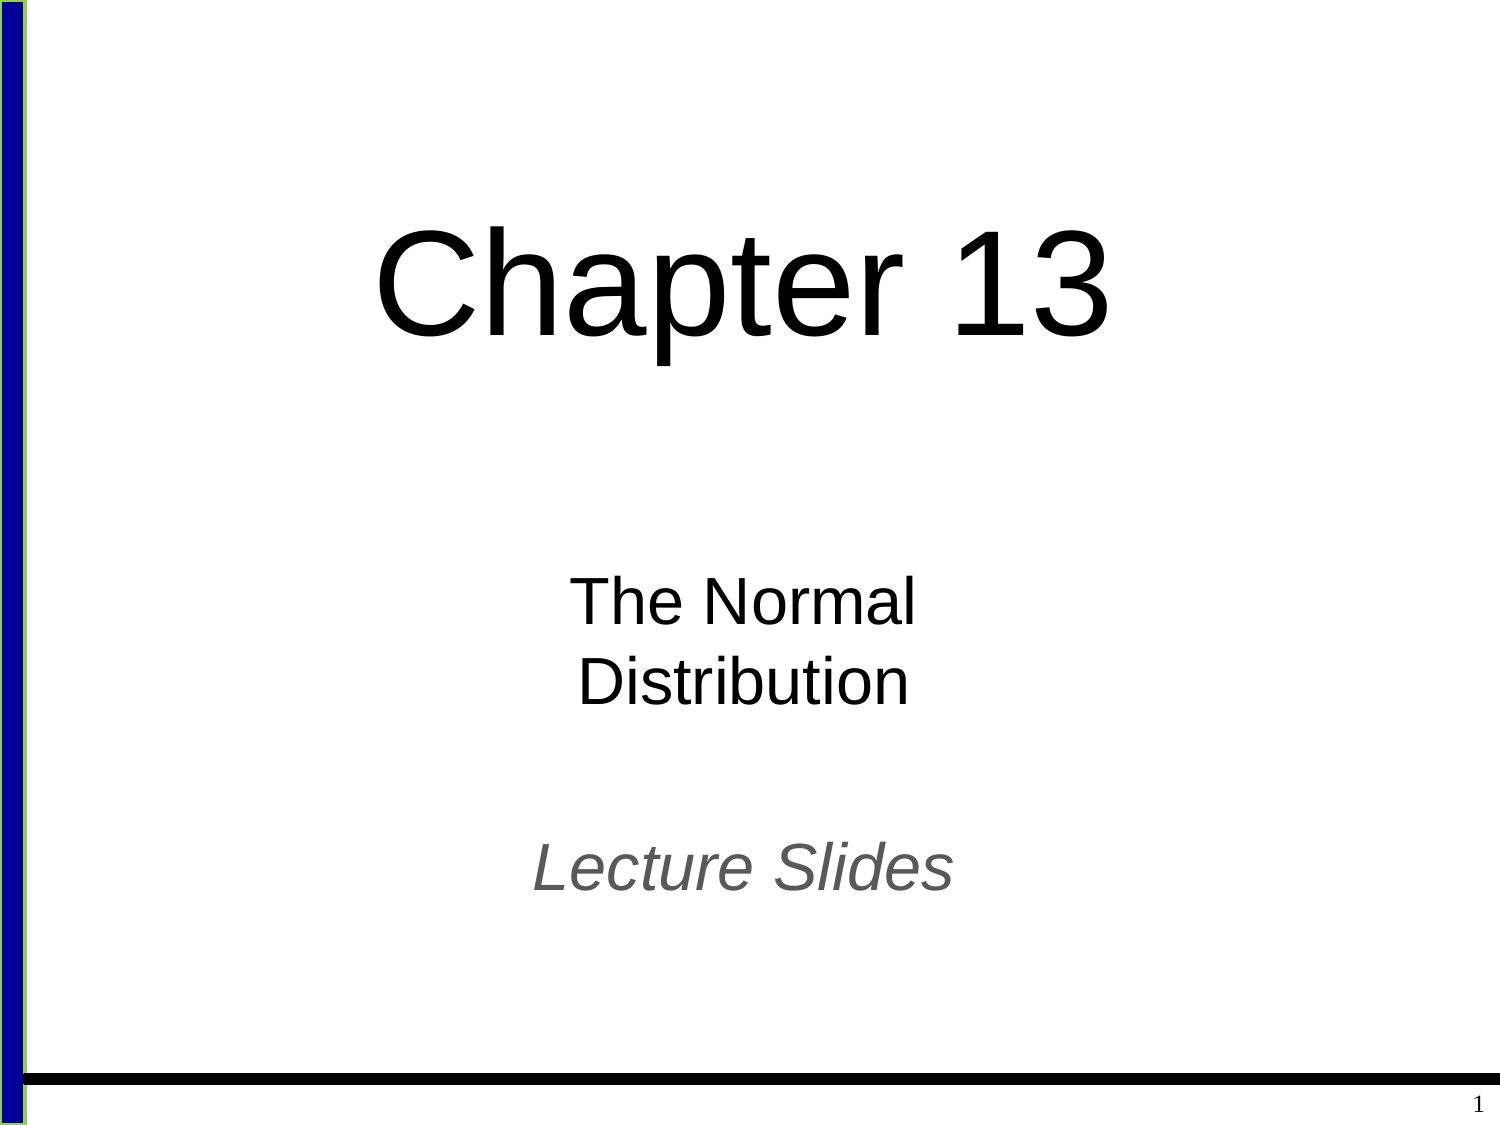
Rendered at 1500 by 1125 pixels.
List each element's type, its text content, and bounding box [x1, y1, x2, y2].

subtitle The Normal Distribution Lecture Slides [449, 549, 1038, 926]
title Chapter 13 [187, 112, 1301, 438]
